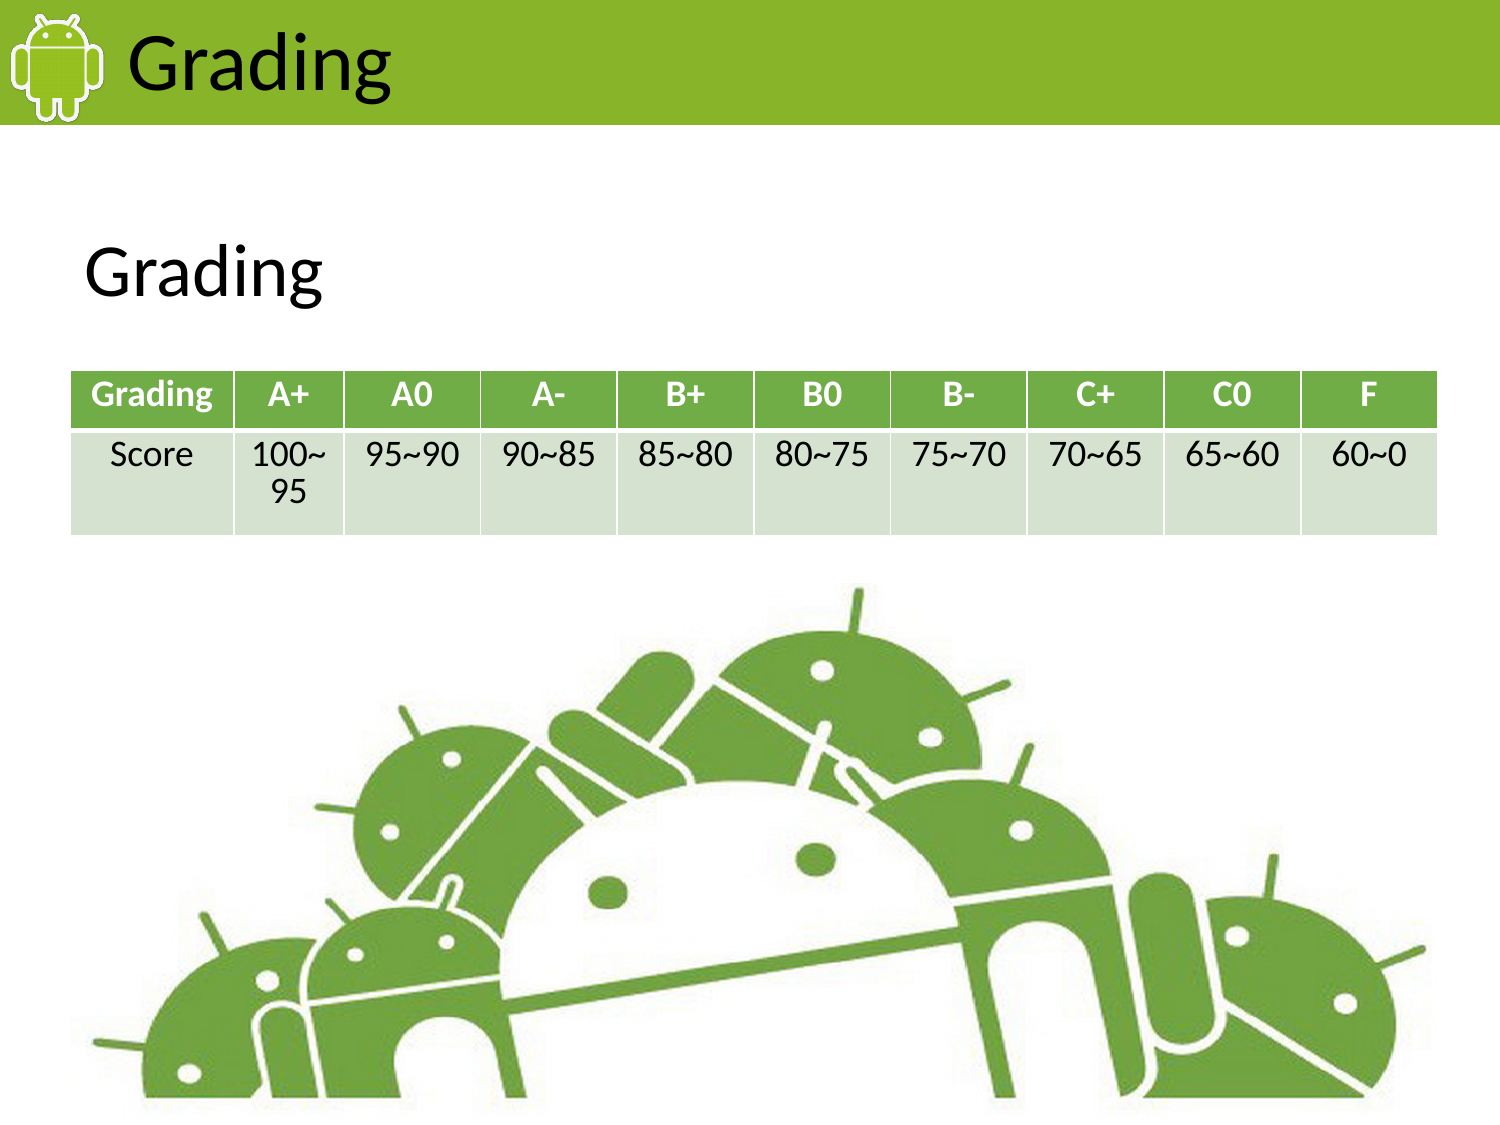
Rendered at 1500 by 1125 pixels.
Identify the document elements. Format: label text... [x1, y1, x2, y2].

table_header B0 [755, 371, 890, 428]
table_header C0 [1165, 371, 1300, 428]
table_cell 65~60 [1165, 433, 1300, 535]
table_cell 95~90 [345, 433, 480, 535]
table_cell 80~75 [755, 433, 890, 535]
table_cell 75~70 [891, 433, 1026, 535]
table_cell Score [71, 433, 233, 535]
table_cell 100~95 [235, 433, 343, 535]
picture [70, 583, 1438, 1125]
table_cell 85~80 [618, 433, 753, 535]
text_box Grading [70, 214, 1220, 319]
table_header A- [481, 371, 616, 428]
table_header C+ [1028, 371, 1163, 428]
table_header B- [891, 371, 1026, 428]
table_cell 70~65 [1028, 433, 1163, 535]
table_header B+ [618, 371, 753, 428]
table_header Grading [71, 371, 233, 428]
table_cell 90~85 [481, 433, 616, 535]
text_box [0, 0, 1500, 125]
table_cell 60~0 [1302, 433, 1437, 535]
table_header F [1302, 371, 1437, 428]
table_header A+ [235, 371, 343, 428]
table_header A0 [345, 371, 480, 428]
